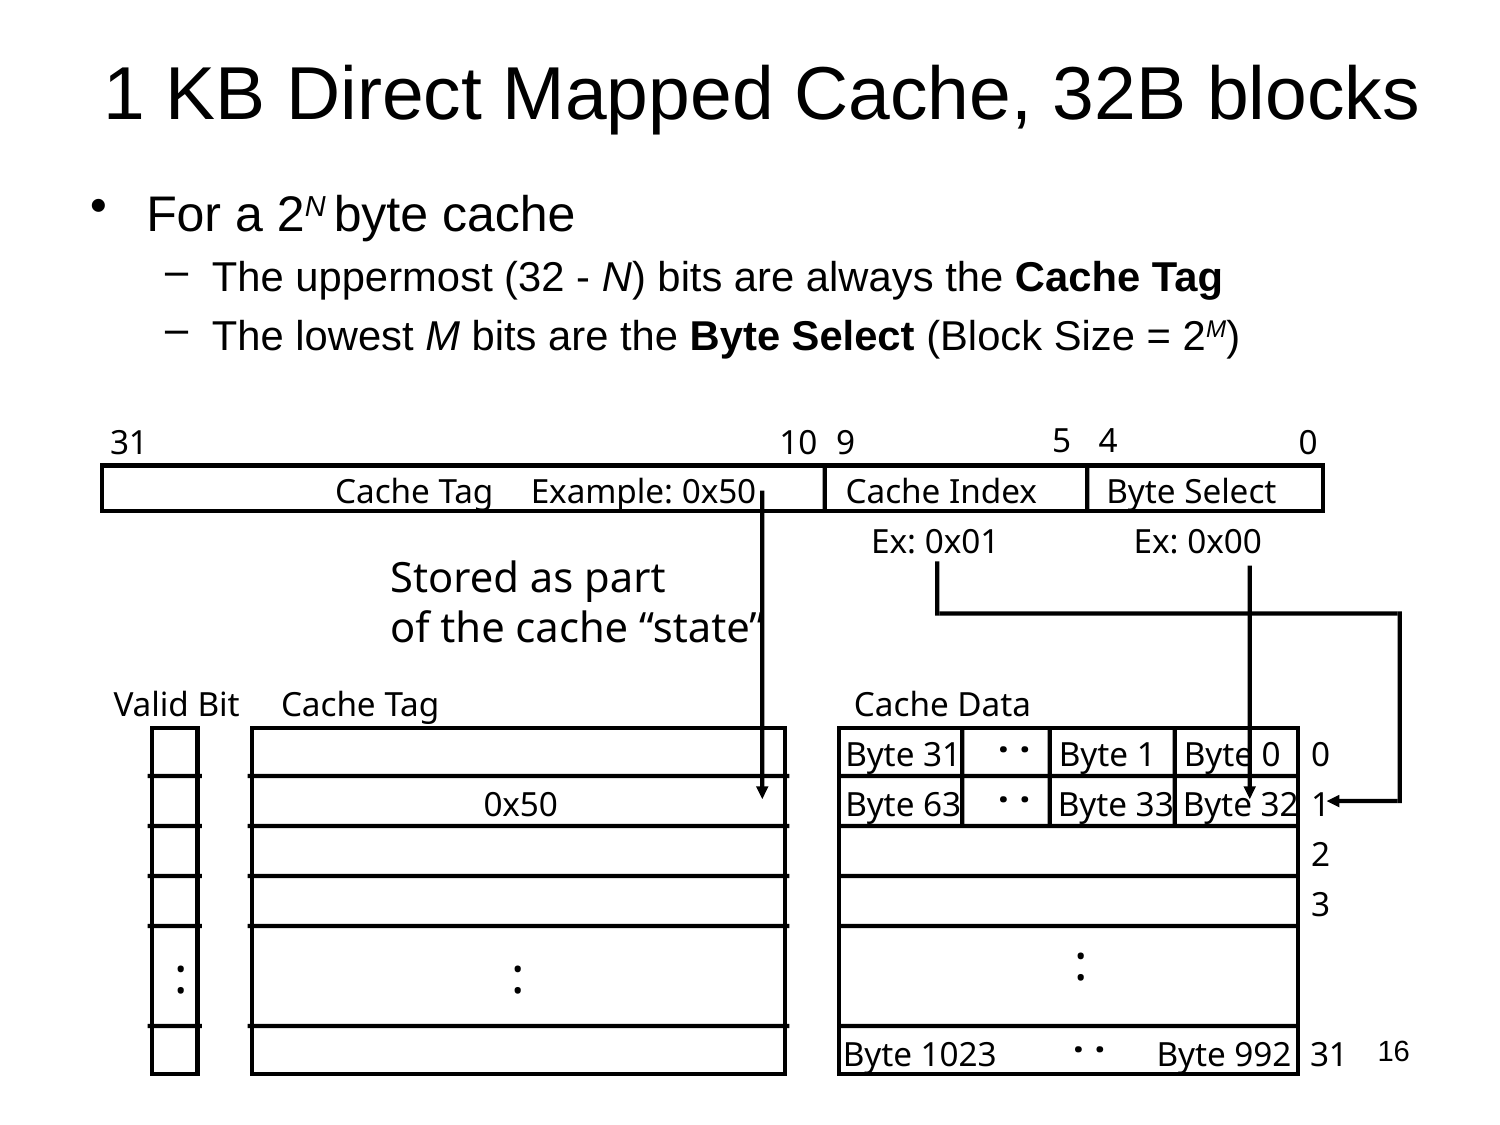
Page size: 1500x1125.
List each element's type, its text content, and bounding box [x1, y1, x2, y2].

title 1 KB Direct Mapped Cache, 32B blocks [0, 0, 1500, 183]
list For a 2N byte cache The uppermost (32 - N) bits are always the Cache Tag The lowest M bits are the Byte Select (Block Size = 2M) [75, 174, 1425, 917]
slide_number 16 [1074, 1024, 1426, 1103]
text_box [97, 411, 1400, 1081]
